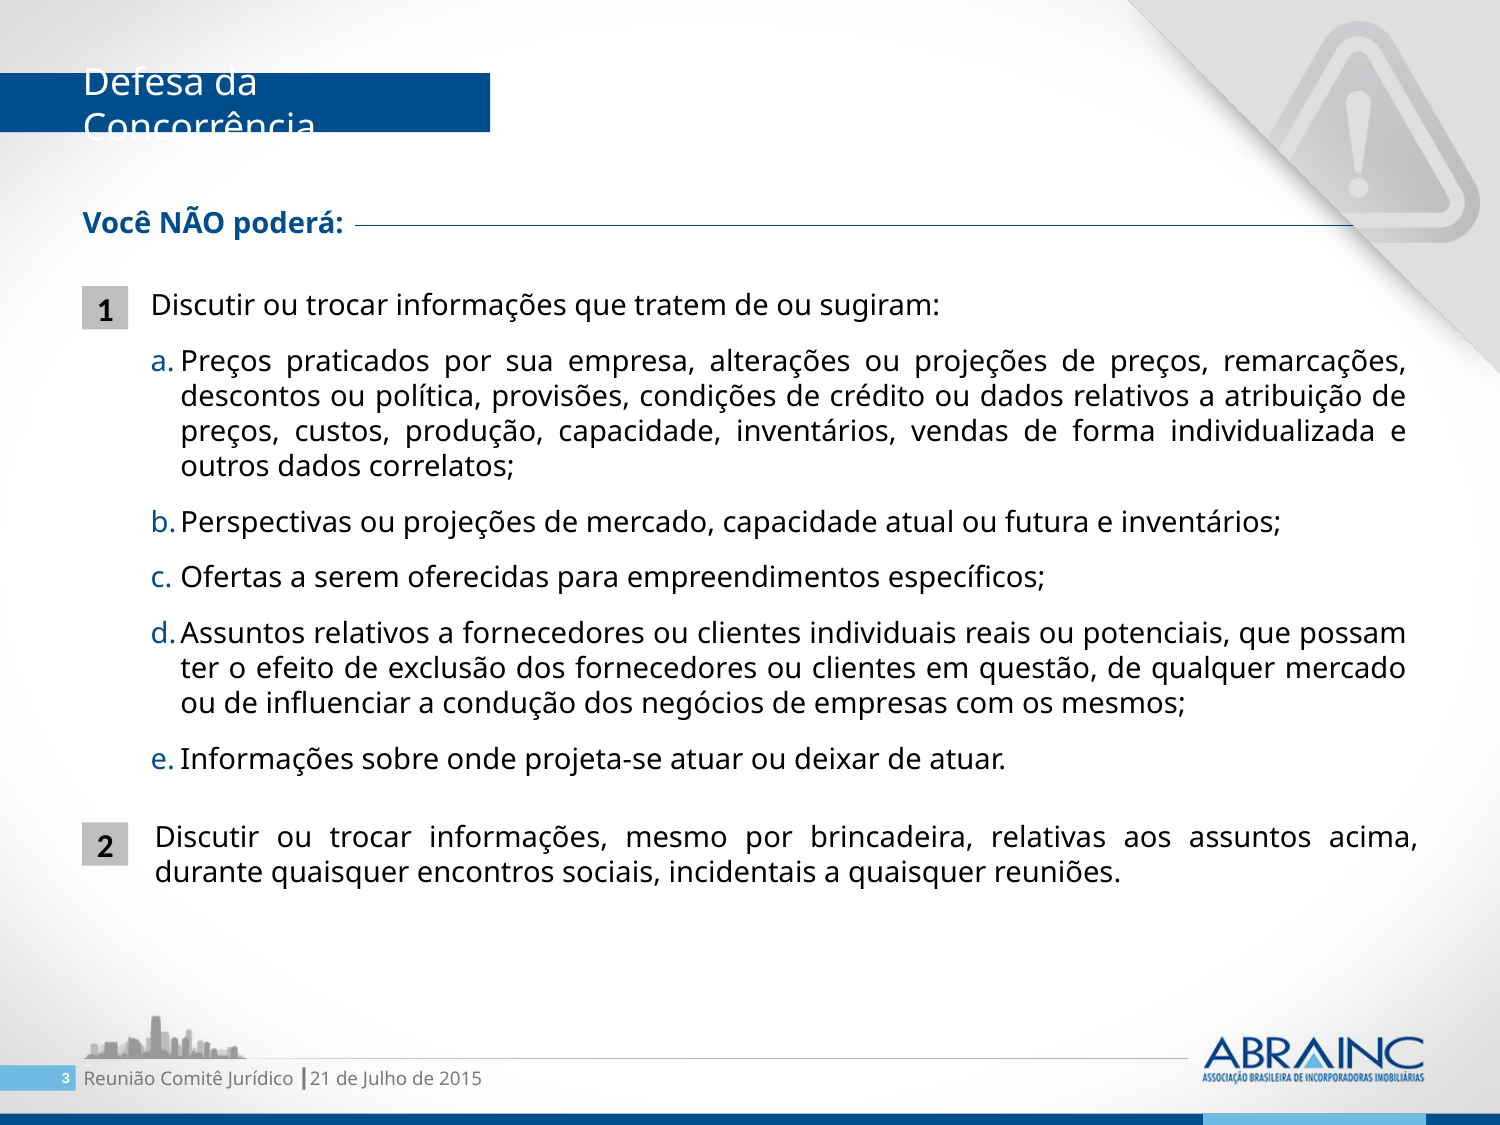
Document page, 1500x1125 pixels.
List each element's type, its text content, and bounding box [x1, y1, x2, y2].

text_box 2 [81, 821, 129, 867]
text_box Discutir ou trocar informações, mesmo por brincadeira, relativas aos assuntos acima, durante quaisquer encontros sociais, incidentais a quaisquer reuniões. [139, 810, 1435, 896]
text_box Você NÃO poderá: [67, 197, 384, 248]
text_box Discutir ou trocar informações que tratem de ou sugiram: Preços praticados por sua empresa, alterações ou projeções de preços, remarcações, descontos ou política, provisões, condições de crédito ou dados relativos a atribuição de preços, custos, produção, capacidade, inventários, vendas de forma individualizada e outros dados correlatos; Perspectivas ou projeções de mercado, capacidade atual ou futura e inventários; Ofertas a serem oferecidas para empreendimentos específicos; Assuntos relativos a fornecedores ou clientes individuais reais ou potenciais, que possam ter o efeito de exclusão dos fornecedores ou clientes em questão, de qualquer mercado ou de influenciar a condução dos negócios de empresas com os mesmos; Informações sobre onde projeta-se atuar ou deixar de atuar. [135, 278, 1423, 783]
text_box 1 [81, 285, 129, 330]
text_box Defesa da Concorrência [0, 72, 491, 133]
picture [0, 0, 1500, 1113]
